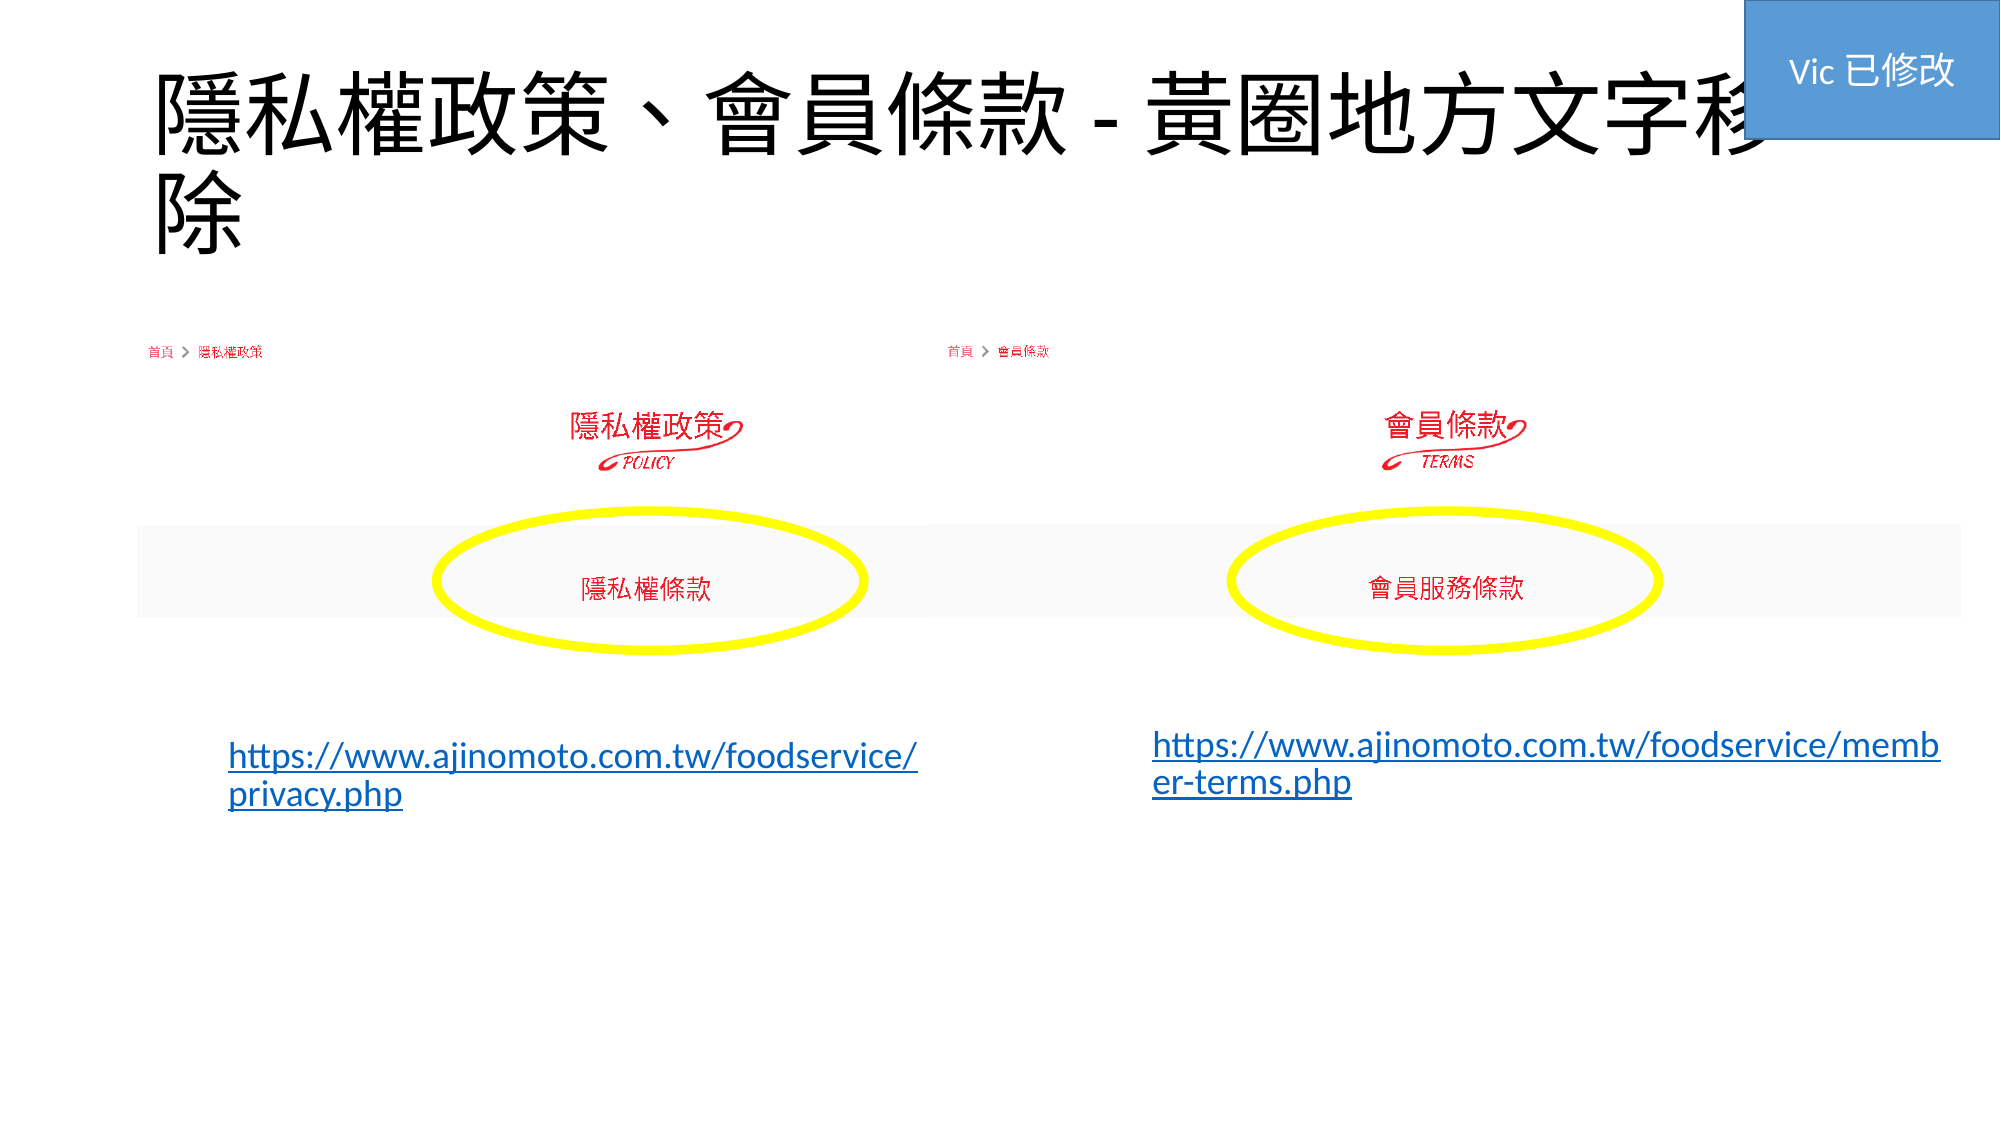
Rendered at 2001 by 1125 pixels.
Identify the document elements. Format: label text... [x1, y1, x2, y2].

text_box [1262, 618, 1628, 652]
text_box [465, 617, 835, 652]
text_box Vic已修改 [1744, 0, 2000, 140]
text_box https://www.ajinomoto.com.tw/foodservice/member-terms.php [1137, 712, 1961, 773]
picture [137, 331, 1961, 618]
title 隱私權政策、會員條款-黃圈地方文字移除 [137, 59, 1863, 278]
text_box https://www.ajinomoto.com.tw/foodservice/privacy.php [213, 723, 947, 784]
